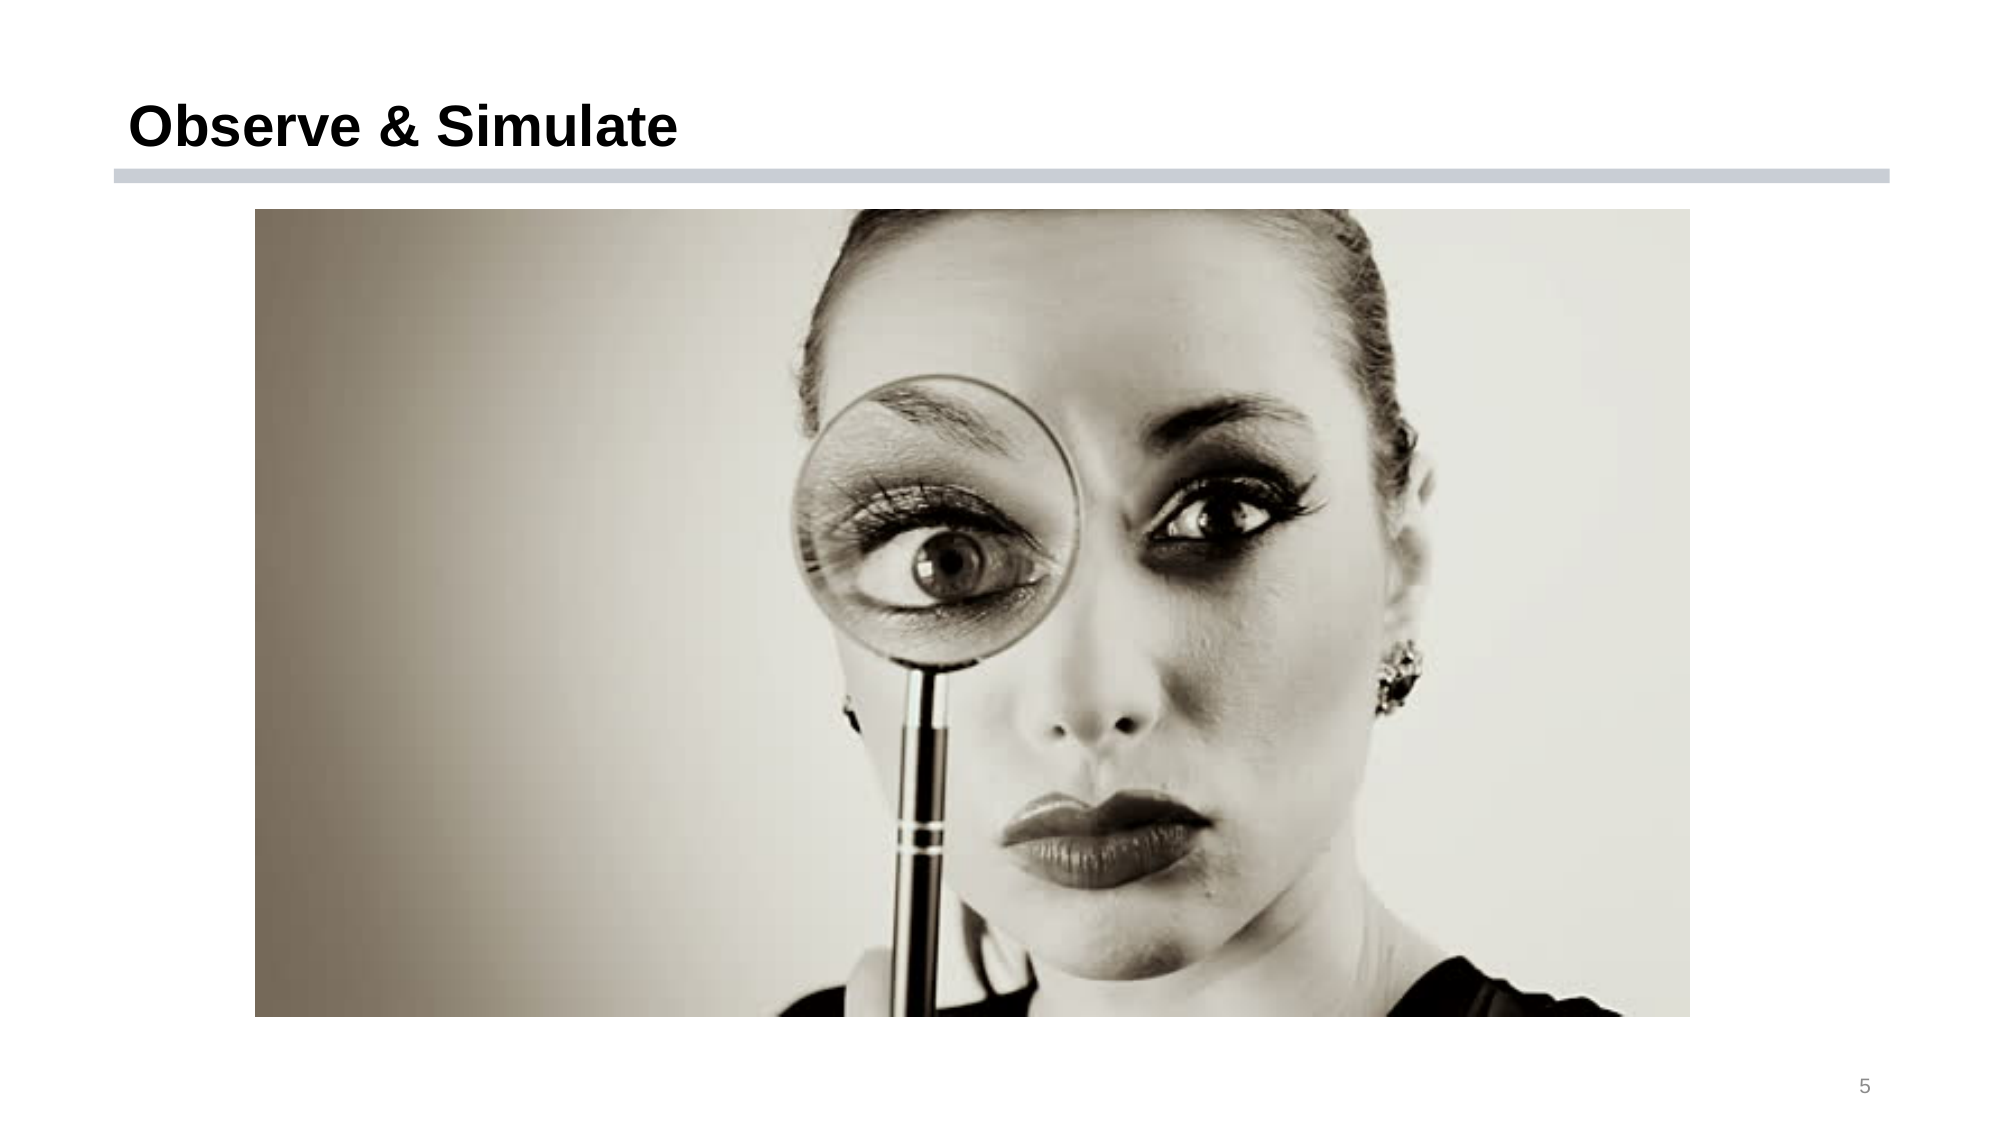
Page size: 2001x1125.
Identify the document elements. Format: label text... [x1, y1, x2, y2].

title Observe & Simulate [114, 0, 1886, 167]
picture [254, 209, 1690, 1017]
slide_number 5 [1412, 1068, 1886, 1103]
